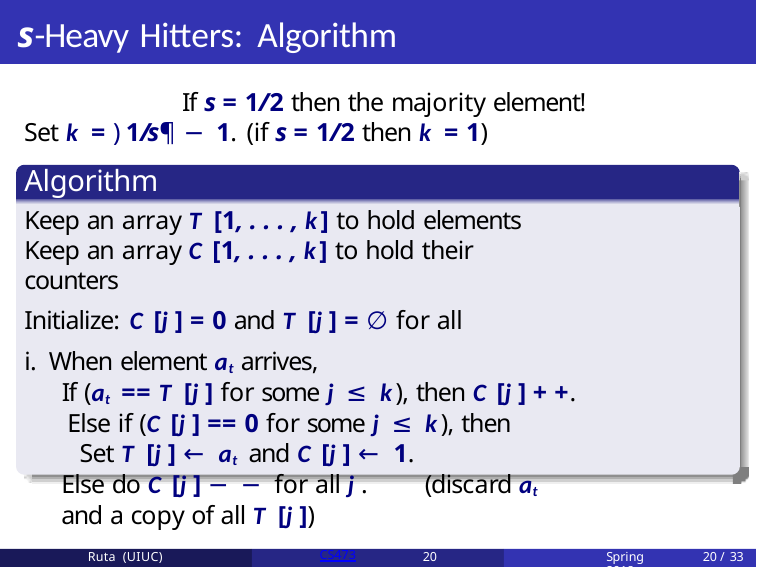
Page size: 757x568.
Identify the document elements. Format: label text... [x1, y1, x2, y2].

text_box [0, 0, 756, 64]
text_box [0, 548, 757, 568]
title s-Heavy Hitters: Algorithm [15, 9, 405, 84]
text_box If s = 1/2 then the majority element! Set k = )1/s¶ − 1. (if s = 1/2 then k = 1) Algorithm Keep an array T [1, . . . , k] to hold elements Keep an array C [1, . . . , k] to hold their counters Initialize: C [j ] = 0 and T [j ] = ∅ for all i. When element at arrives, If (at == T [j ] for some j ≤ k), then C [j ] + +. Else if (C [j ] == 0 for some j ≤ k), then Set T [j ] ← at and C [j ] ← 1. Else do C [j ] − − for all j . (discard at and a copy of all T [j ]) [7, 84, 732, 530]
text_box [15, 164, 749, 484]
